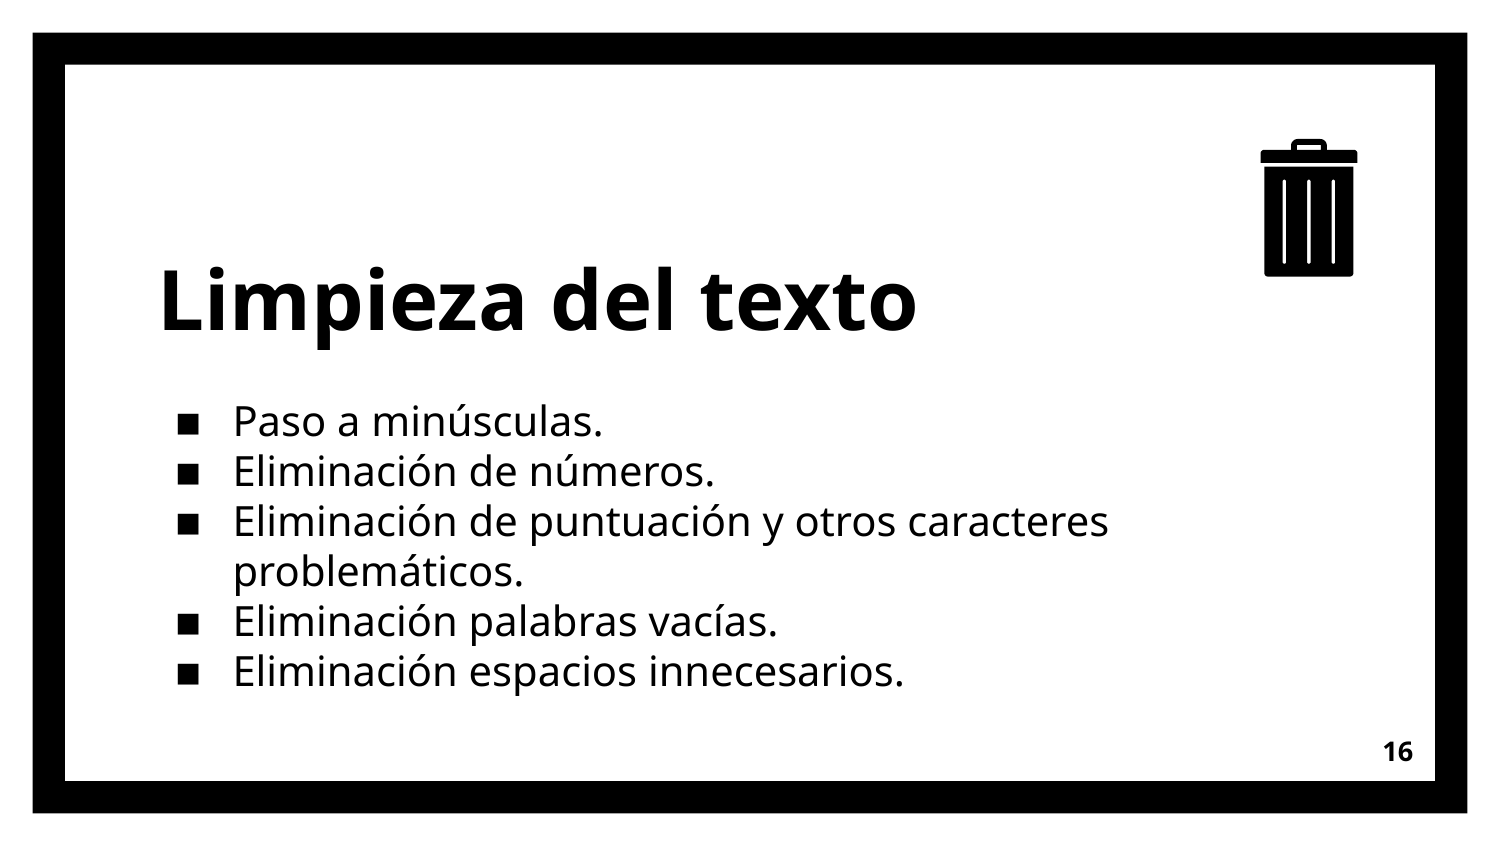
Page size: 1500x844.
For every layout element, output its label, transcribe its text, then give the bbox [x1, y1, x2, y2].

slide_number 16 [1338, 720, 1429, 786]
title Limpieza del texto [142, 139, 978, 363]
list Paso a minúsculas. Eliminación de números. Eliminación de puntuación y otros caracteres problemáticos. Eliminación palabras vacías. Eliminación espacios innecesarios. [142, 379, 1358, 709]
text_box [1260, 138, 1358, 277]
